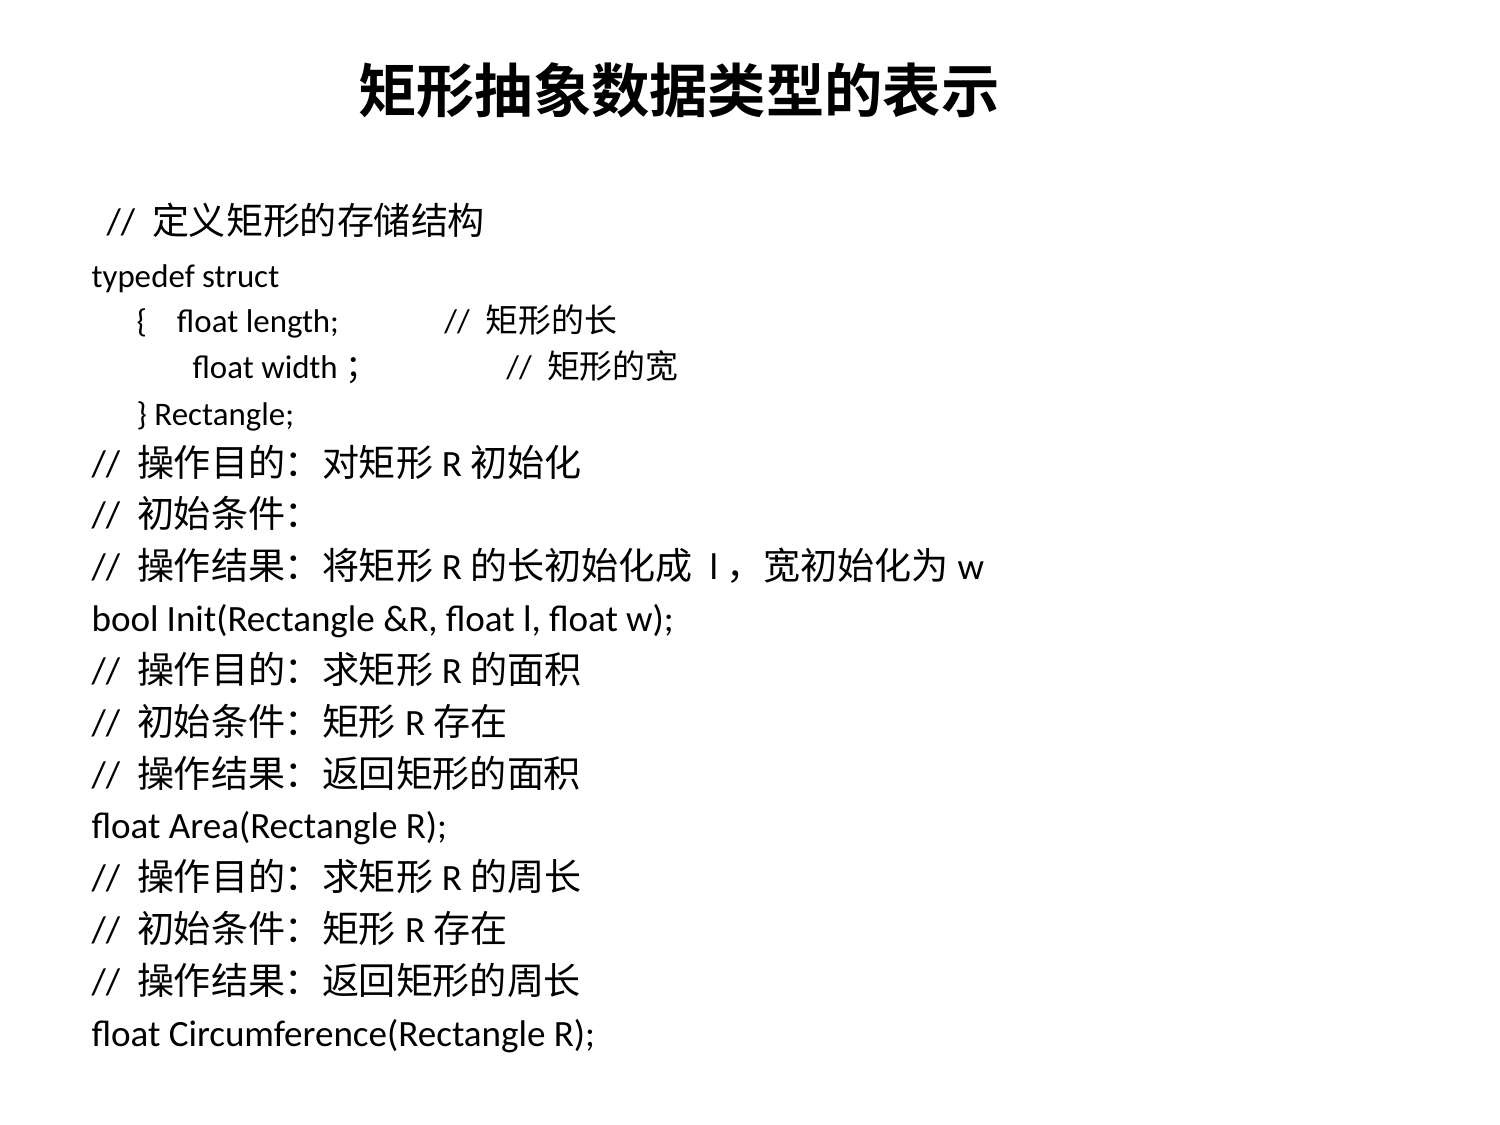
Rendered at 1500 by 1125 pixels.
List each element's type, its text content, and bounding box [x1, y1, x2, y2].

title 矩形抽象数据类型的表示 [64, 19, 1344, 136]
list // 定义矩形的存储结构 typedef struct { float length; // 矩形的长 float width； // 矩形的宽 } Rectangle; // 操作目的：对矩形R初始化 // 初始条件： // 操作结果：将矩形R的长初始化成 l，宽初始化为w bool Init(Rectangle &R, float l, float w); // 操作目的：求矩形R的面积 // 初始条件：矩形R存在 // 操作结果：返回矩形的面积 float Area(Rectangle R); // 操作目的：求矩形R的周长 // 初始条件：矩形R存在 // 操作结果：返回矩形的周长 float Circumference(Rectangle R); [76, 160, 1427, 1071]
